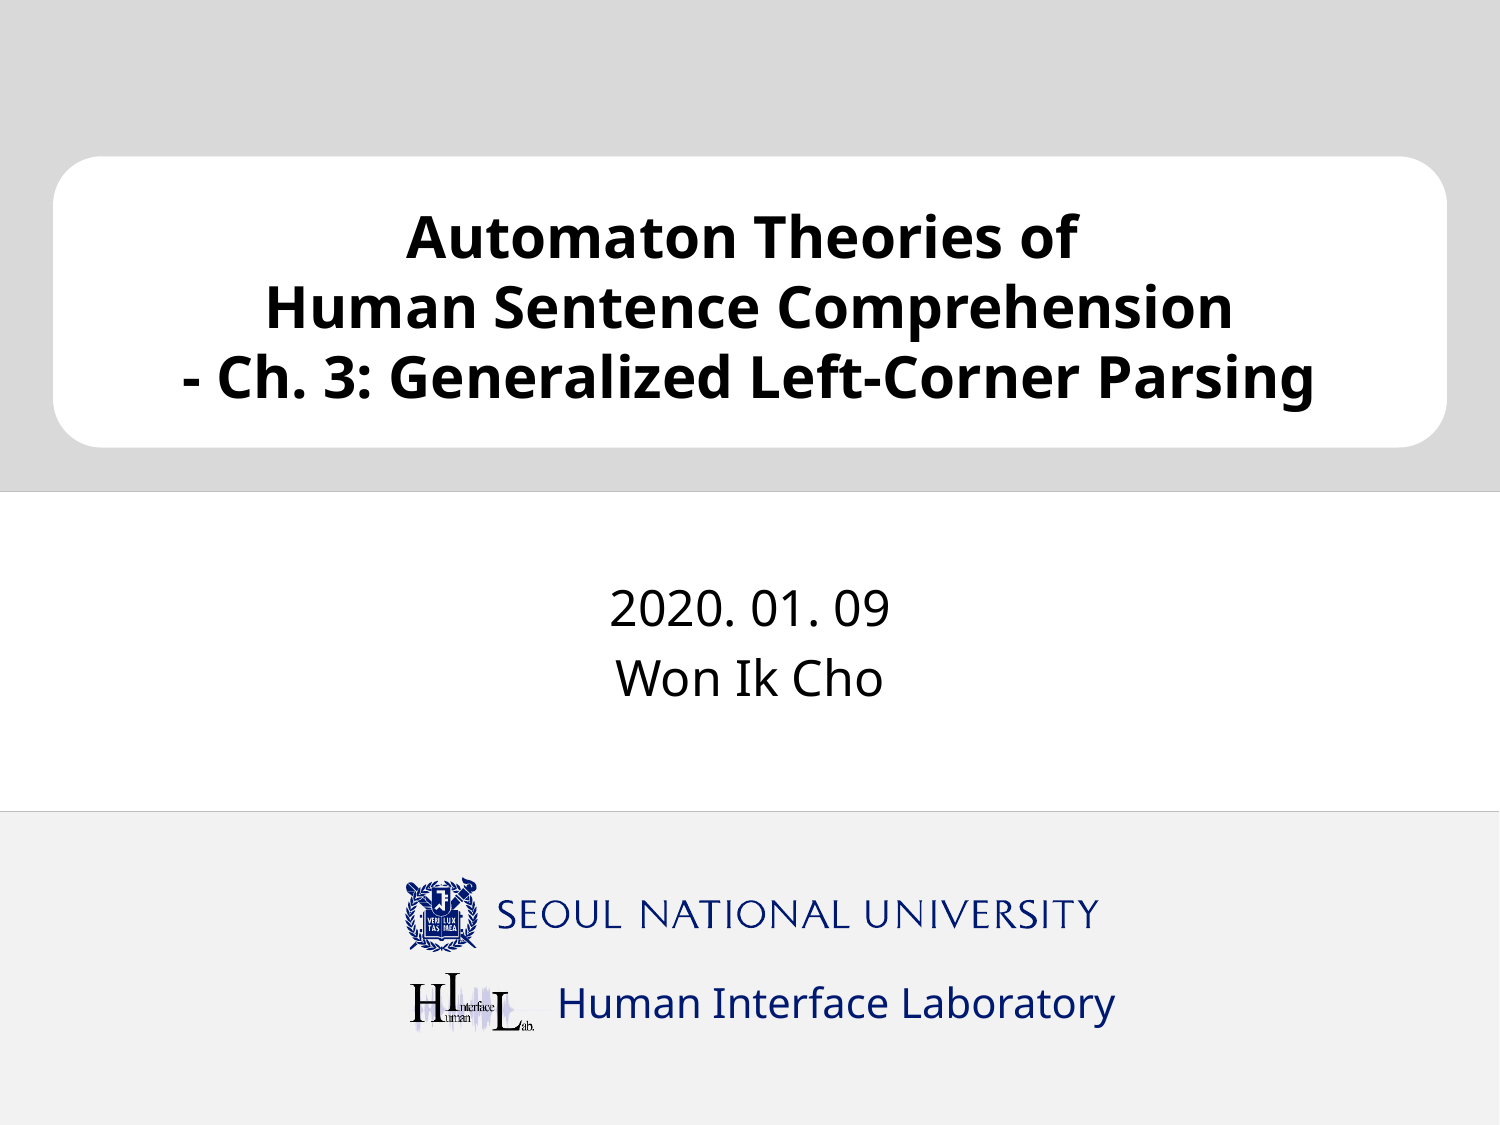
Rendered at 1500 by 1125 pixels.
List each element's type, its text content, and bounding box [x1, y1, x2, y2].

title Automaton Theories of Human Sentence Comprehension - Ch. 3: Generalized Left-Corner Parsing [64, 184, 1436, 426]
subtitle 2020. 01. 09 Won Ik Cho [41, 509, 1459, 774]
picture [407, 969, 550, 1033]
